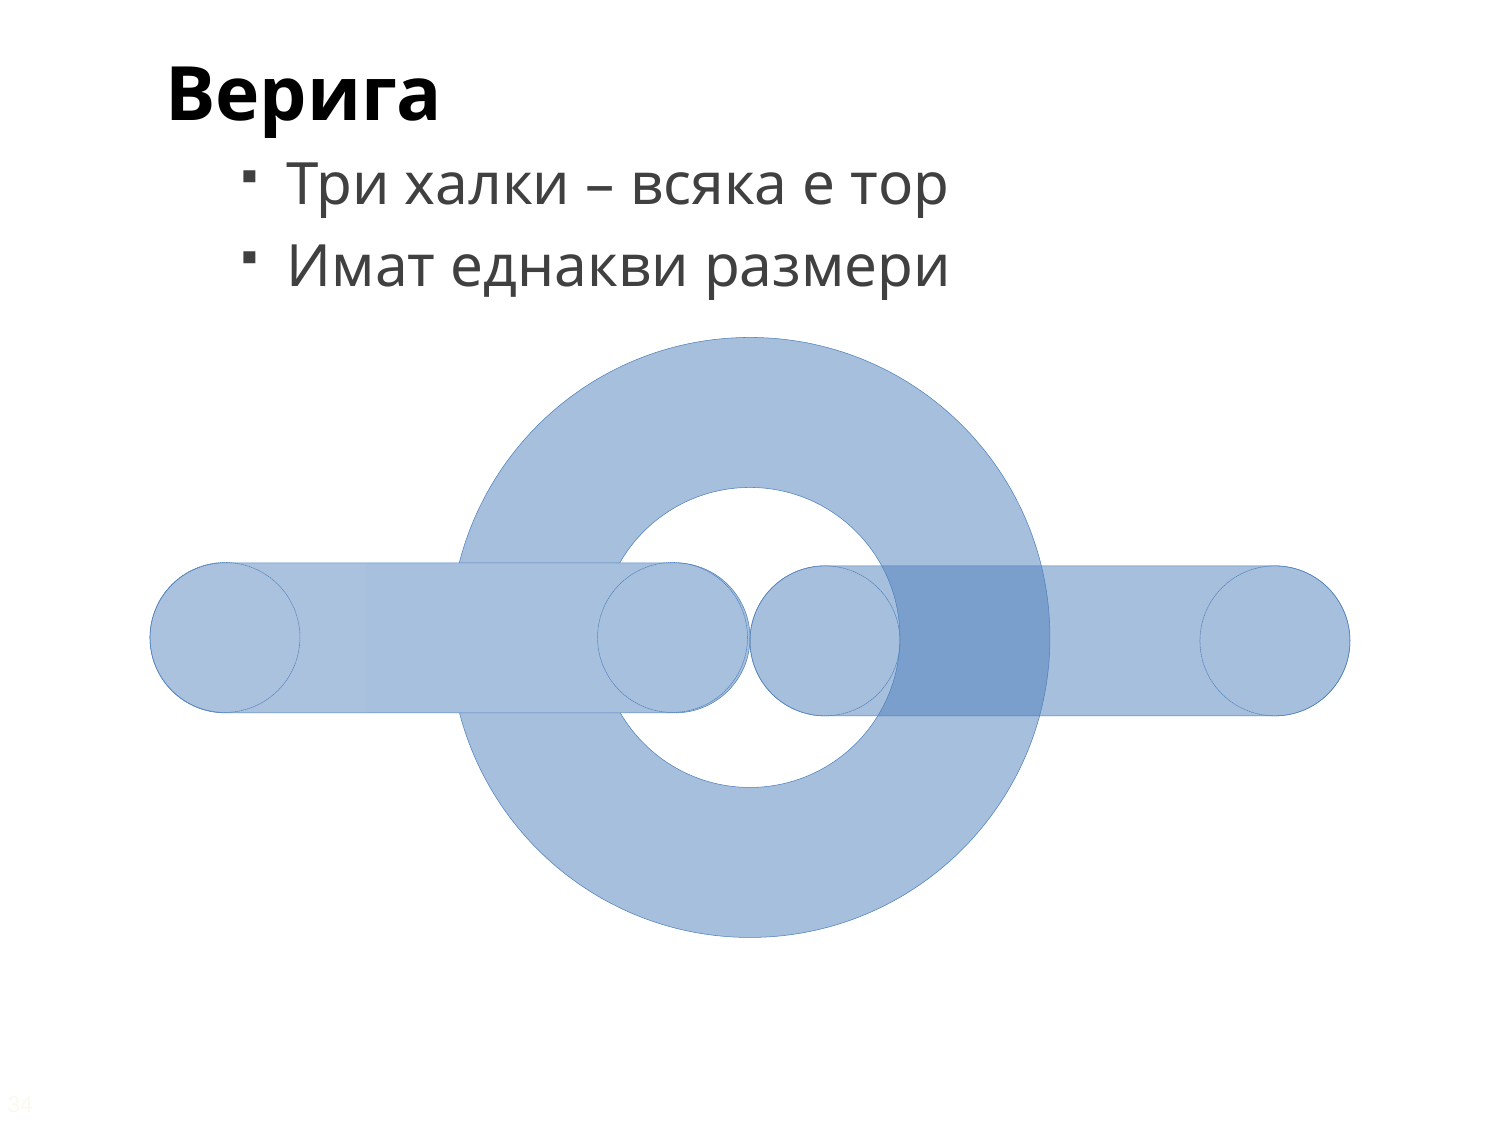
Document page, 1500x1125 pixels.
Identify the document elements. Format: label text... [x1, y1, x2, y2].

list Верига Три халки – всяка е тор Имат еднакви размери [150, 37, 1488, 1113]
text_box [457, 335, 1043, 563]
text_box [595, 560, 750, 715]
text_box [1197, 563, 1353, 718]
text_box [702, 565, 750, 622]
text_box [234, 560, 663, 715]
text_box [457, 715, 1042, 940]
text_box [147, 560, 303, 715]
text_box [831, 563, 1269, 718]
text_box [682, 654, 750, 715]
text_box [747, 563, 903, 718]
